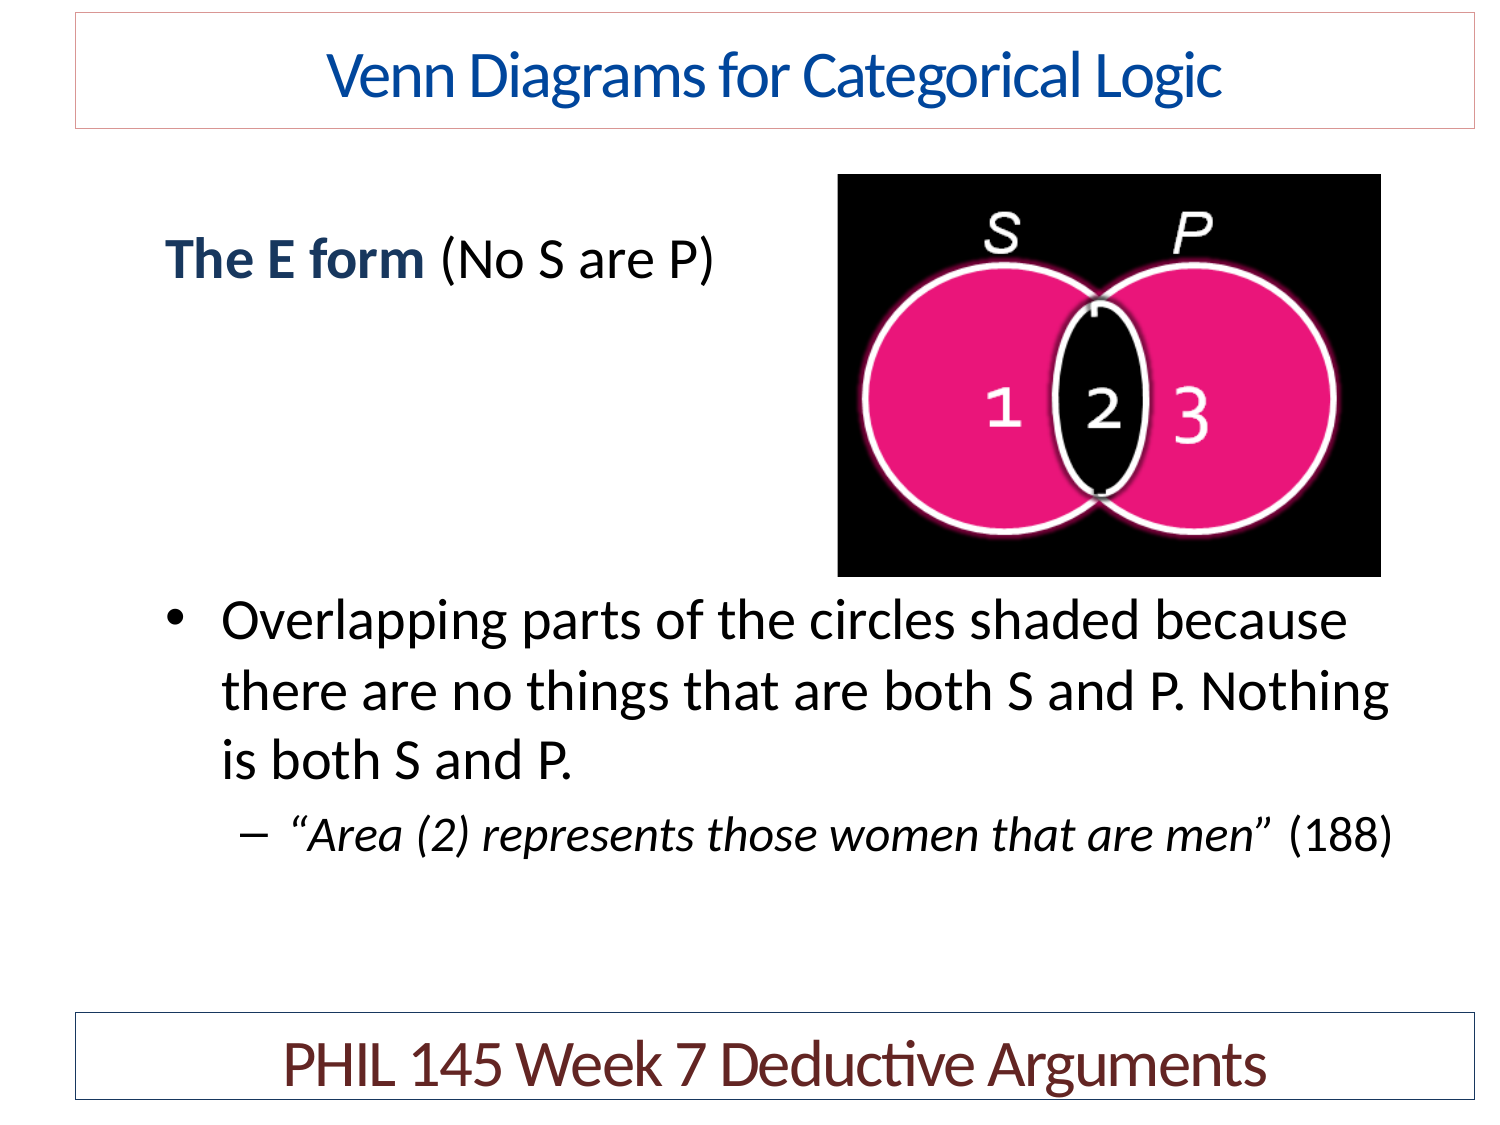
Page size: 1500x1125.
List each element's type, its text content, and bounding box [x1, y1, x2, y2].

text_box PHIL 145 Week 7 Deductive Arguments [75, 1012, 1475, 1100]
text_box Venn Diagrams for Categorical Logic [75, 12, 1475, 129]
list The E form (No S are P) Overlapping parts of the circles shaded because there are no things that are both S and P. Nothing is both S and P. “Area (2) represents those women that are men” (188) [150, 212, 1425, 963]
picture [837, 174, 1382, 577]
